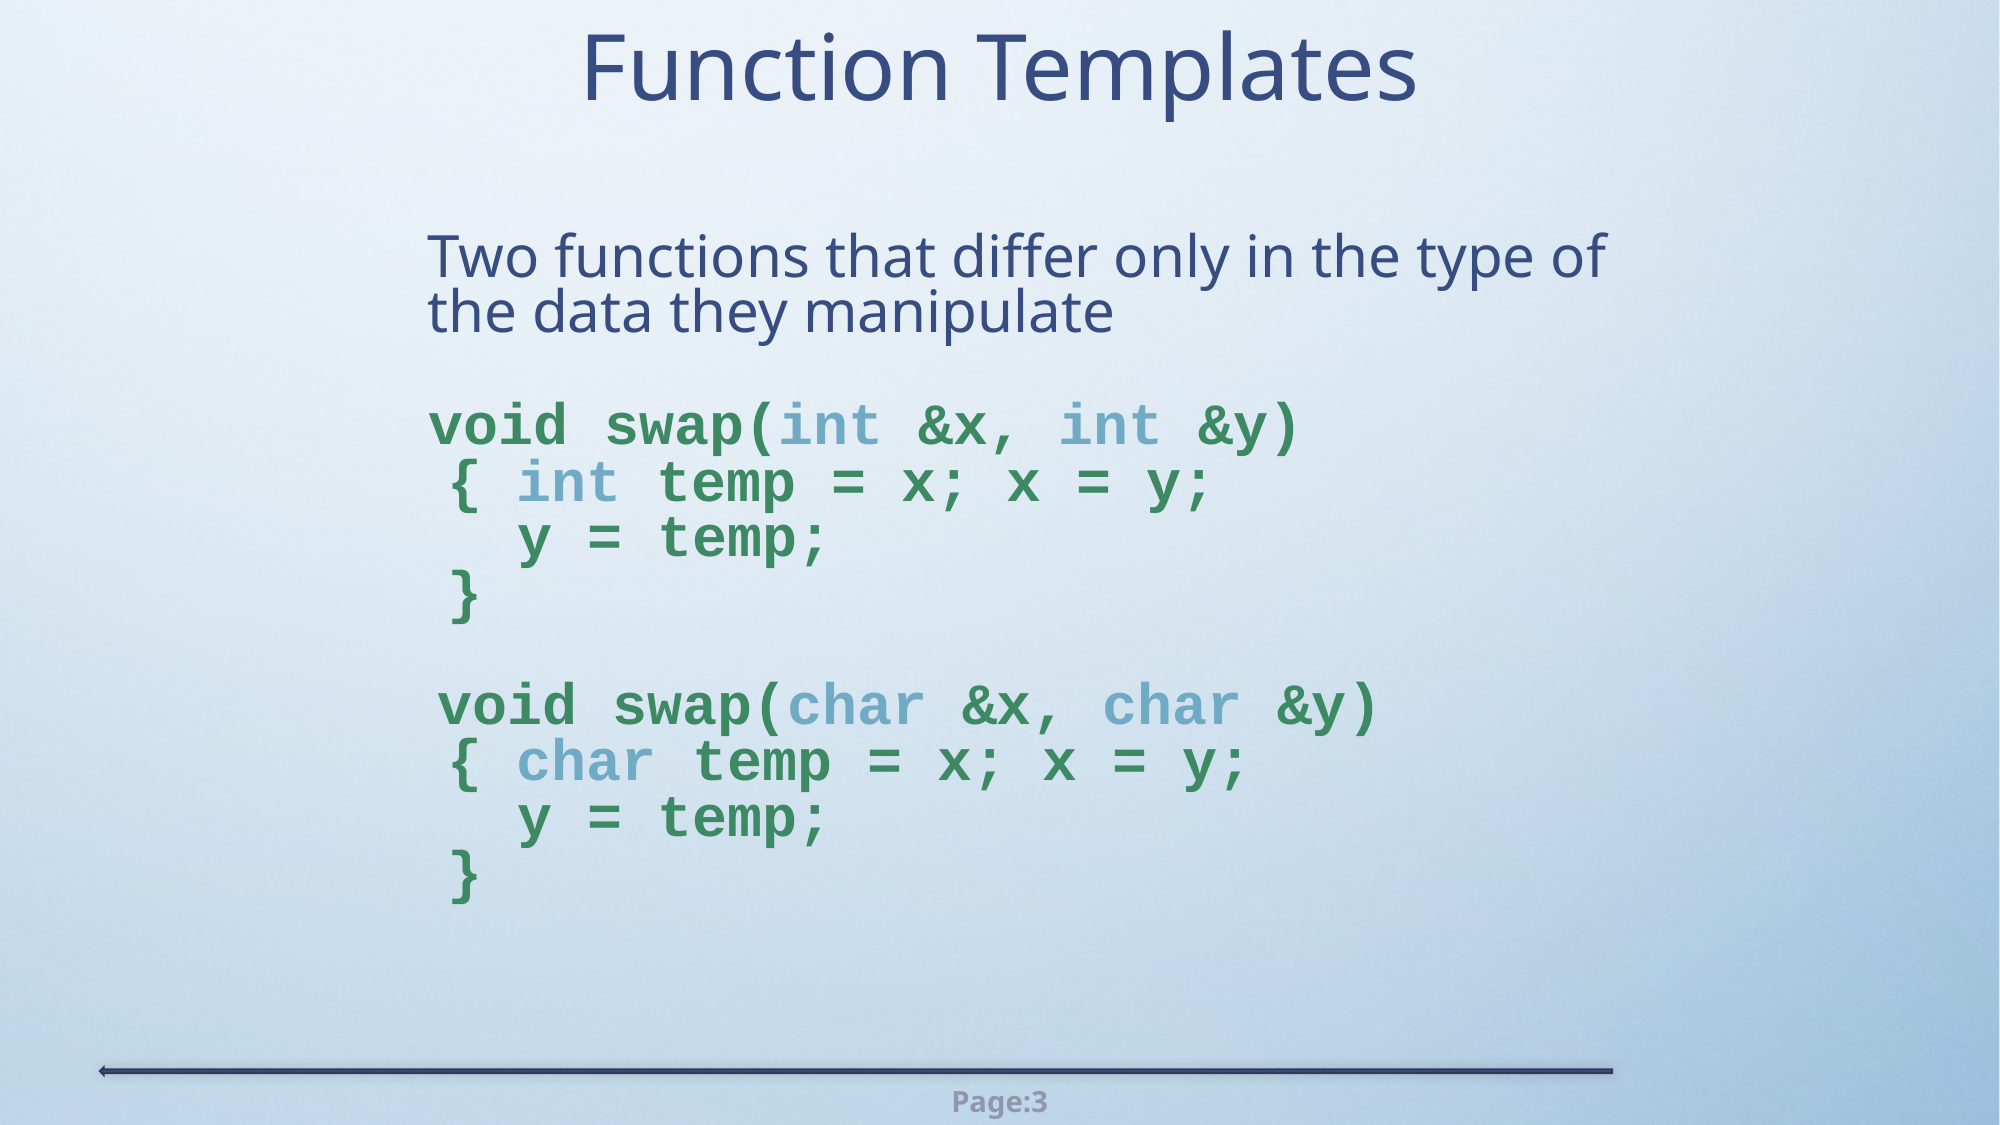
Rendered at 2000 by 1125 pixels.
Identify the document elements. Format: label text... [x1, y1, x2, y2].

list Two functions that differ only in the type of the data they manipulate void swap(int &x, int &y) { int temp = x; x = y; y = temp; } void swap(char &x, char &y) { char temp = x; x = y; y = temp; } [362, 224, 1638, 913]
title Function Templates [0, 0, 2000, 130]
picture [0, 130, 2000, 1125]
